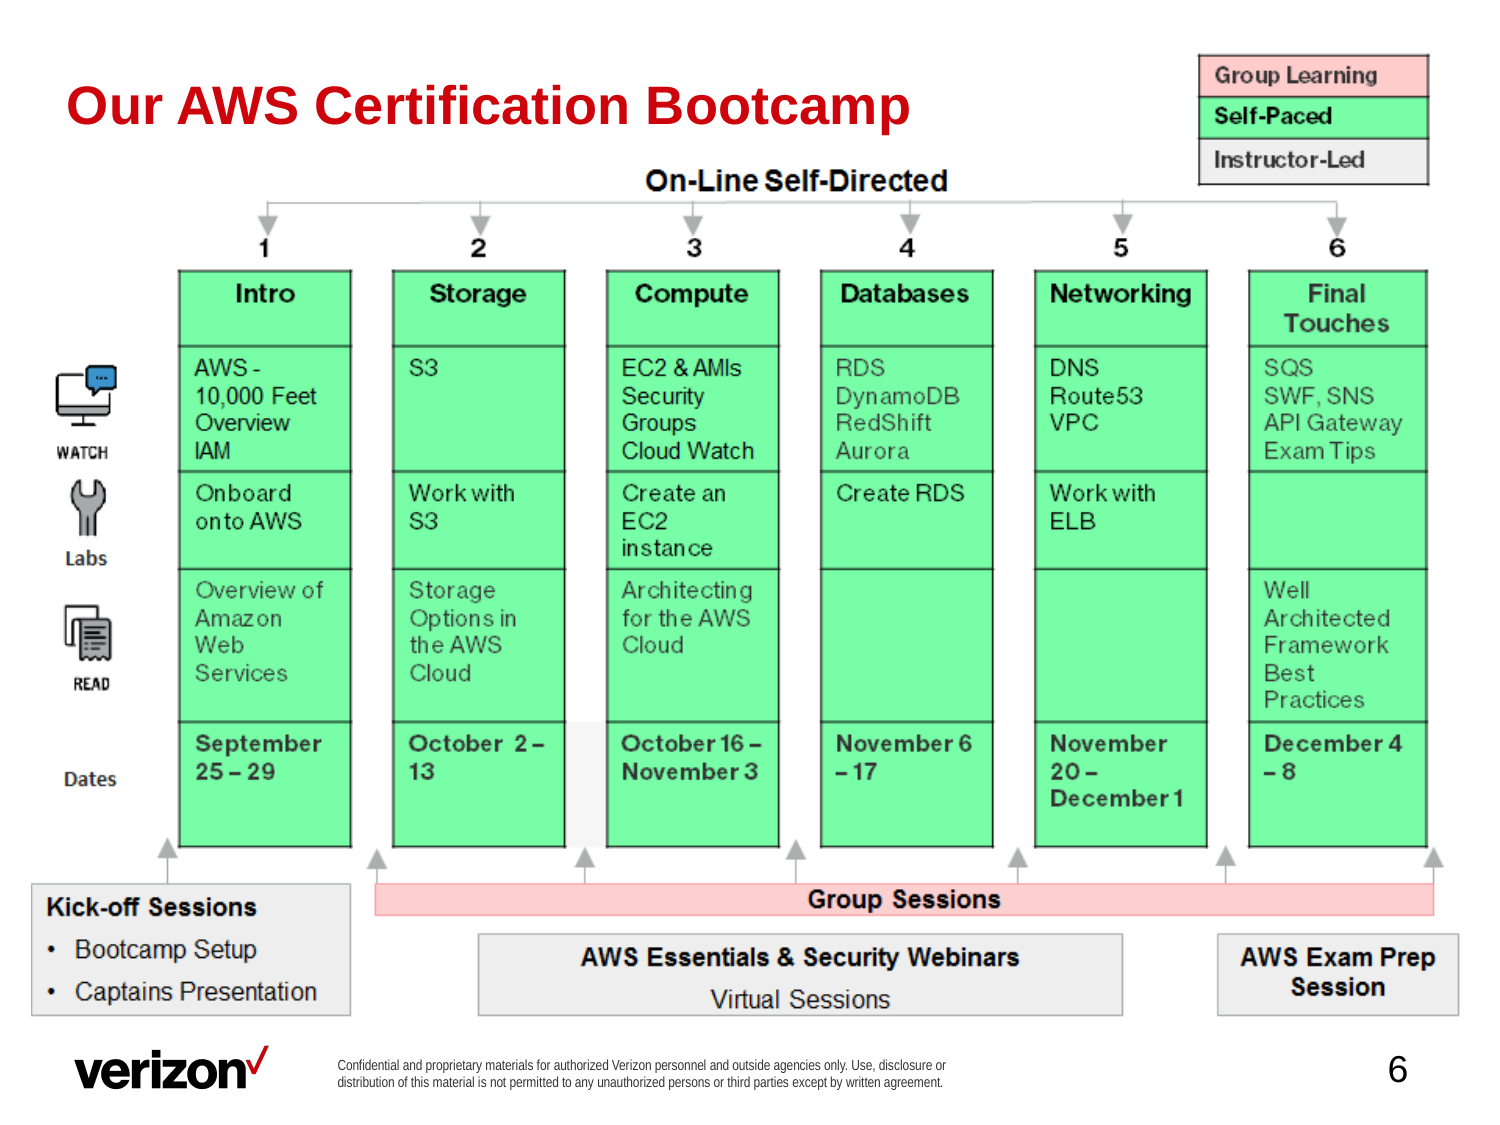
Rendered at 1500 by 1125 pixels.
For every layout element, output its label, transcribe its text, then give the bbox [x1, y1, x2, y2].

slide_number 6 [1387, 1053, 1425, 1091]
picture [30, 46, 1469, 1112]
